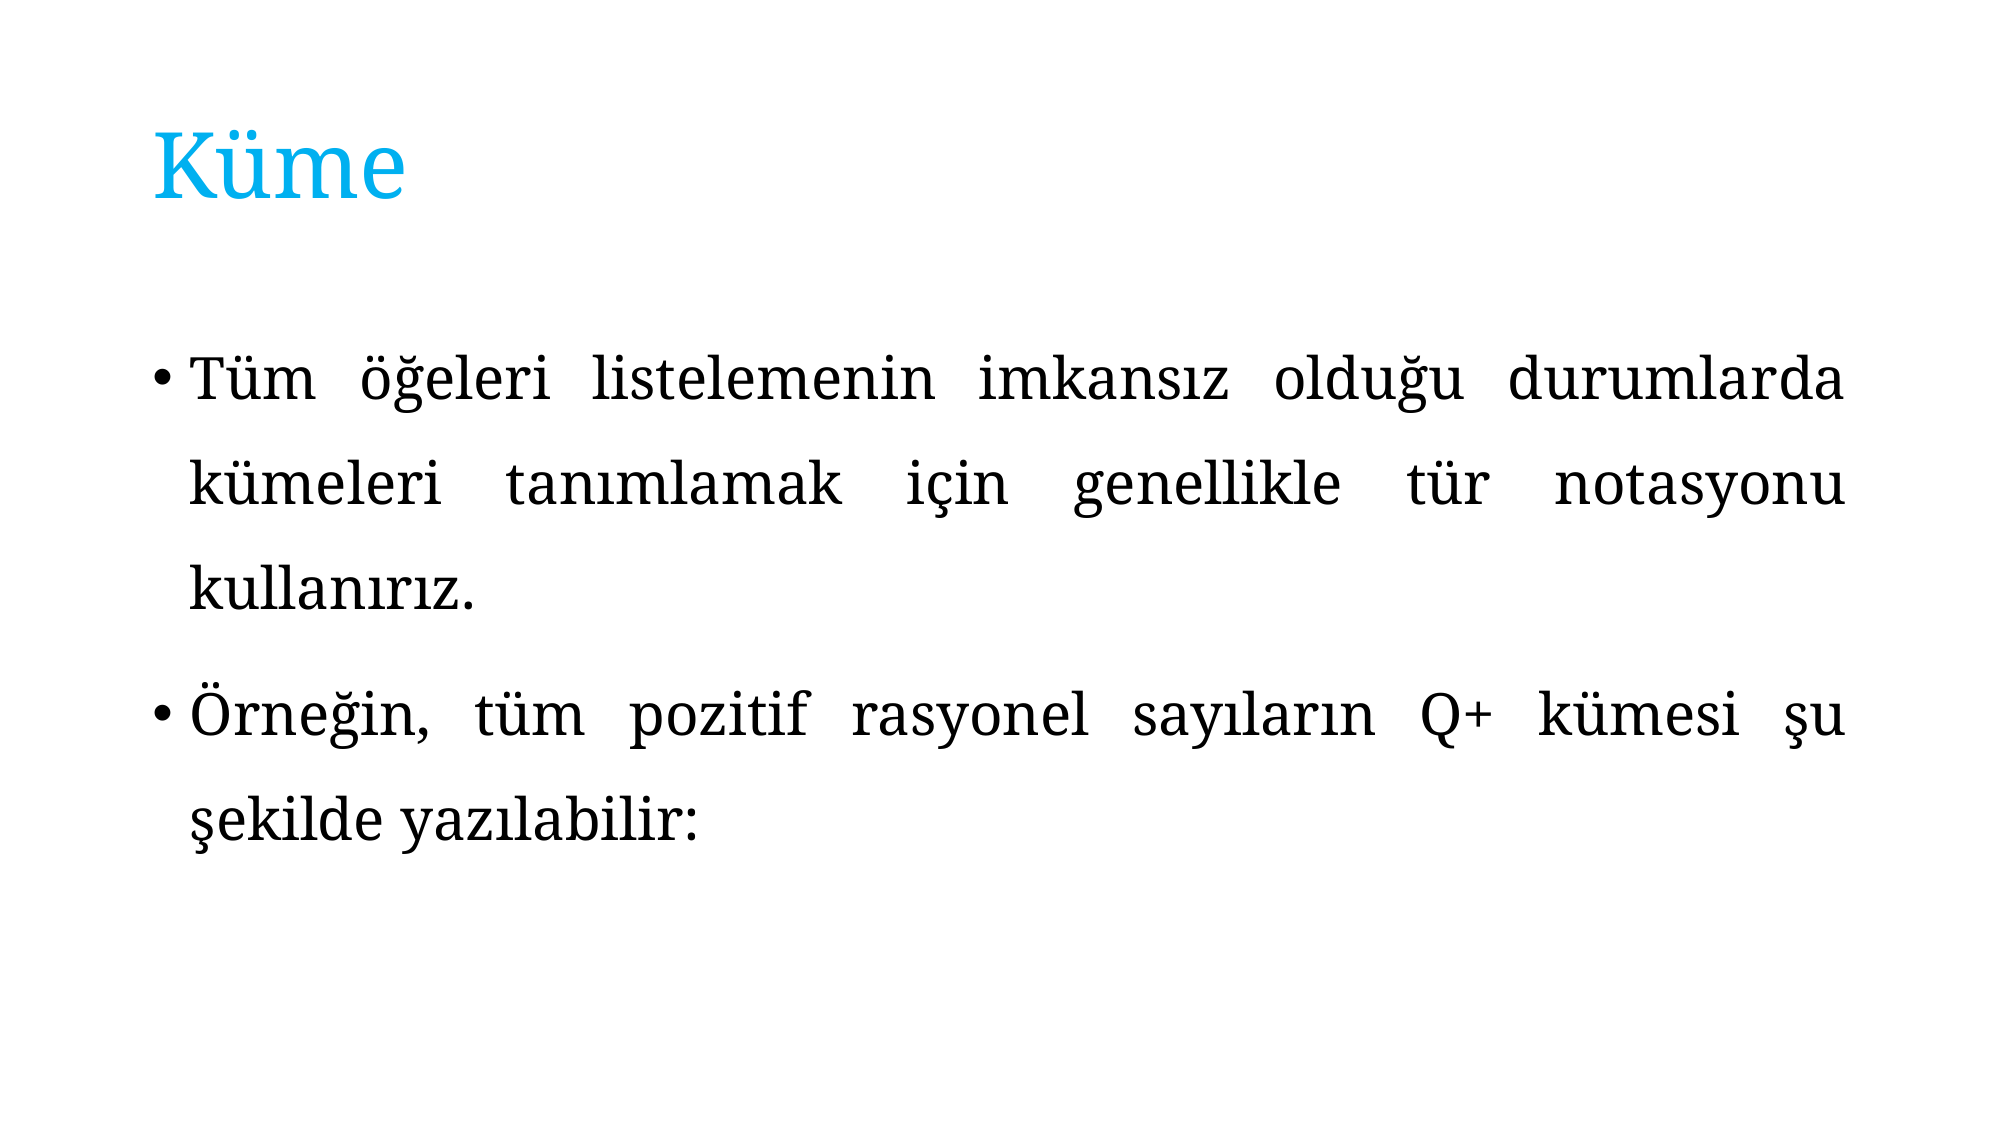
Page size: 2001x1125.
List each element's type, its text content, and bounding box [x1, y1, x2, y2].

title Küme [137, 59, 1863, 278]
